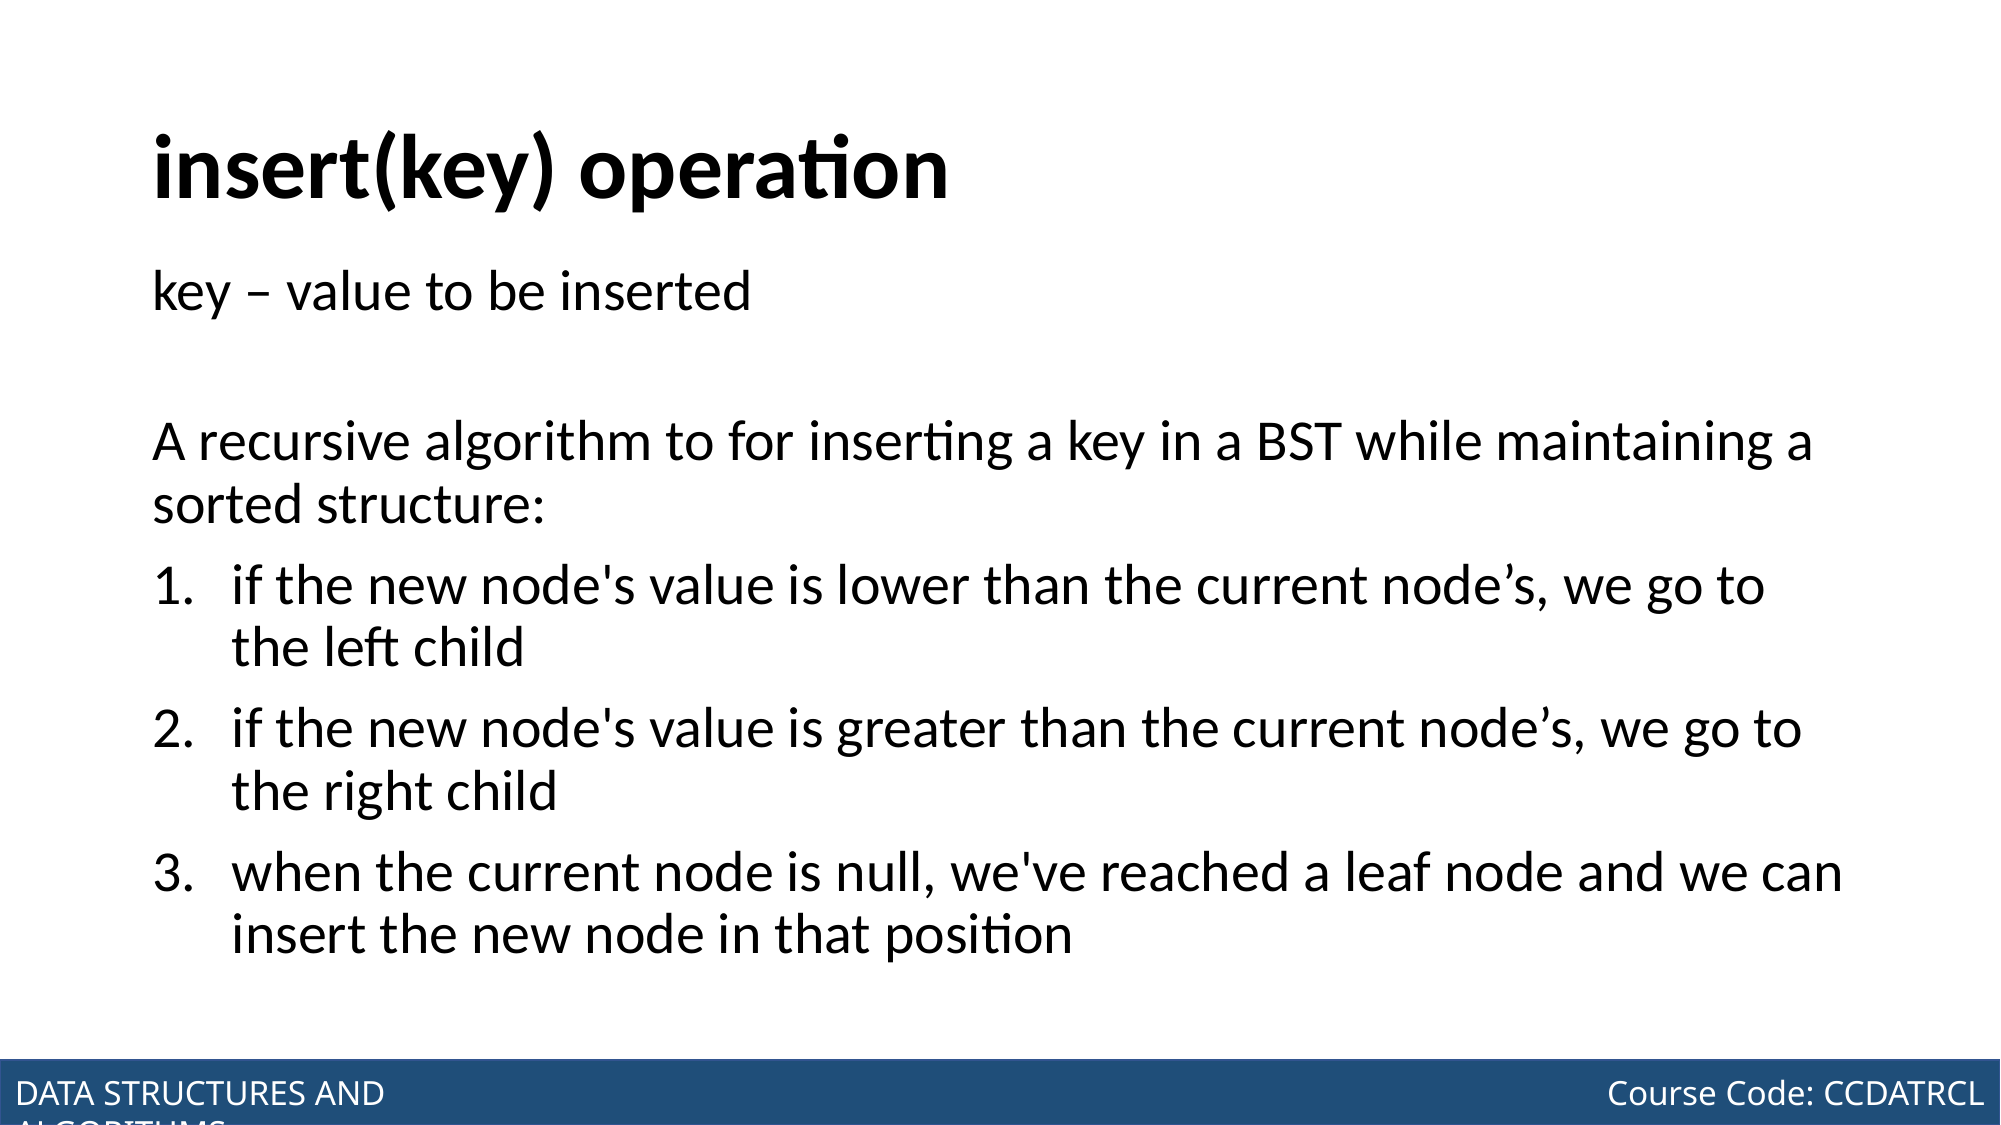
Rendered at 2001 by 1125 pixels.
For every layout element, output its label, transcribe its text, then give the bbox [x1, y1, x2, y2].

text_box Course Code: CCDATRCL [1516, 1064, 2000, 1120]
text_box DATA STRUCTURES AND ALGORITHMS [0, 1064, 595, 1125]
text_box [0, 1059, 2000, 1125]
list key – value to be inserted A recursive algorithm to for inserting a key in a BST while maintaining a sorted structure: if the new node's value is lower than the current node’s, we go to the left child if the new node's value is greater than the current node’s, we go to the right child when the current node is null, we've reached a leaf node and we can insert the new node in that position [137, 252, 1863, 976]
title insert(key) operation [137, 59, 1863, 252]
